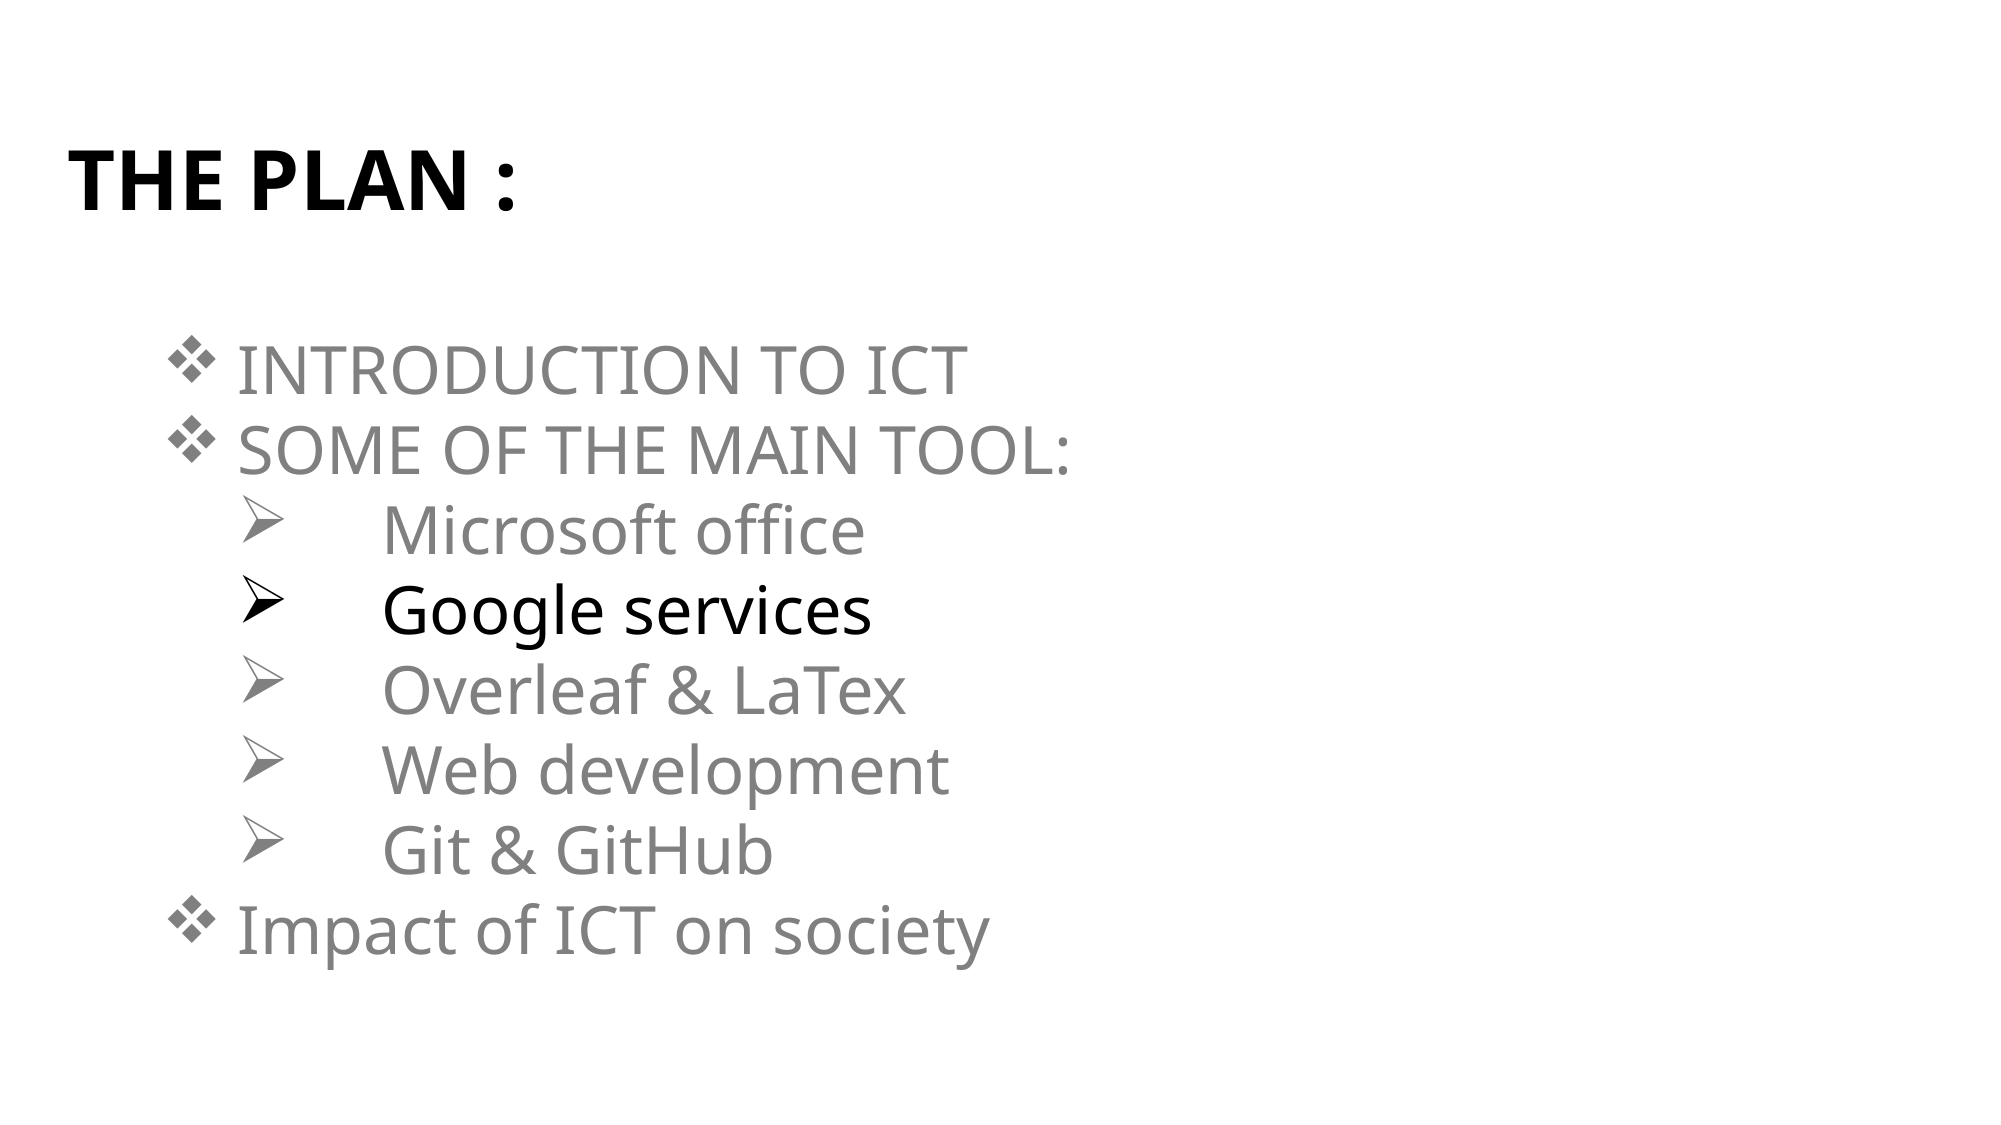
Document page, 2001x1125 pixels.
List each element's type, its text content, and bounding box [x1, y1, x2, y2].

text_box THE PLAN : [52, 119, 892, 280]
text_box INTRODUCTION TO ICT SOME OF THE MAIN TOOL: Microsoft office Google services Overleaf & LaTex Web development Git & GitHub Impact of ICT on society [147, 320, 1854, 1125]
